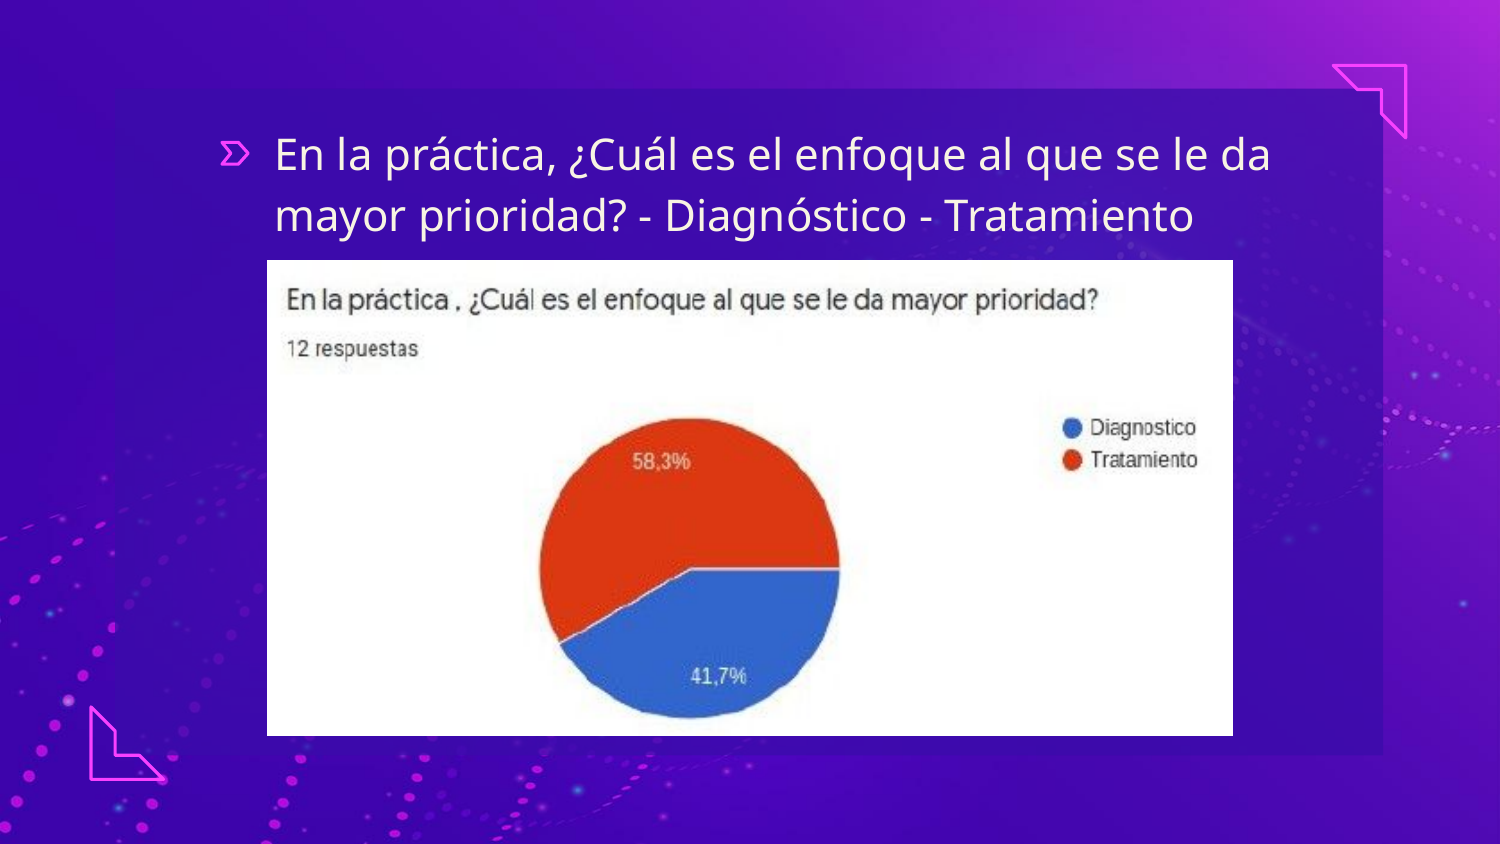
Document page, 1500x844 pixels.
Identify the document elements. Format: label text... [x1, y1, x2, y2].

text_box [221, 142, 249, 165]
picture [0, 0, 1500, 844]
title En la práctica, ¿Cuál es el enfoque al que se le da mayor prioridad? - Diagnóstico - Tratamiento [274, 174, 1356, 318]
